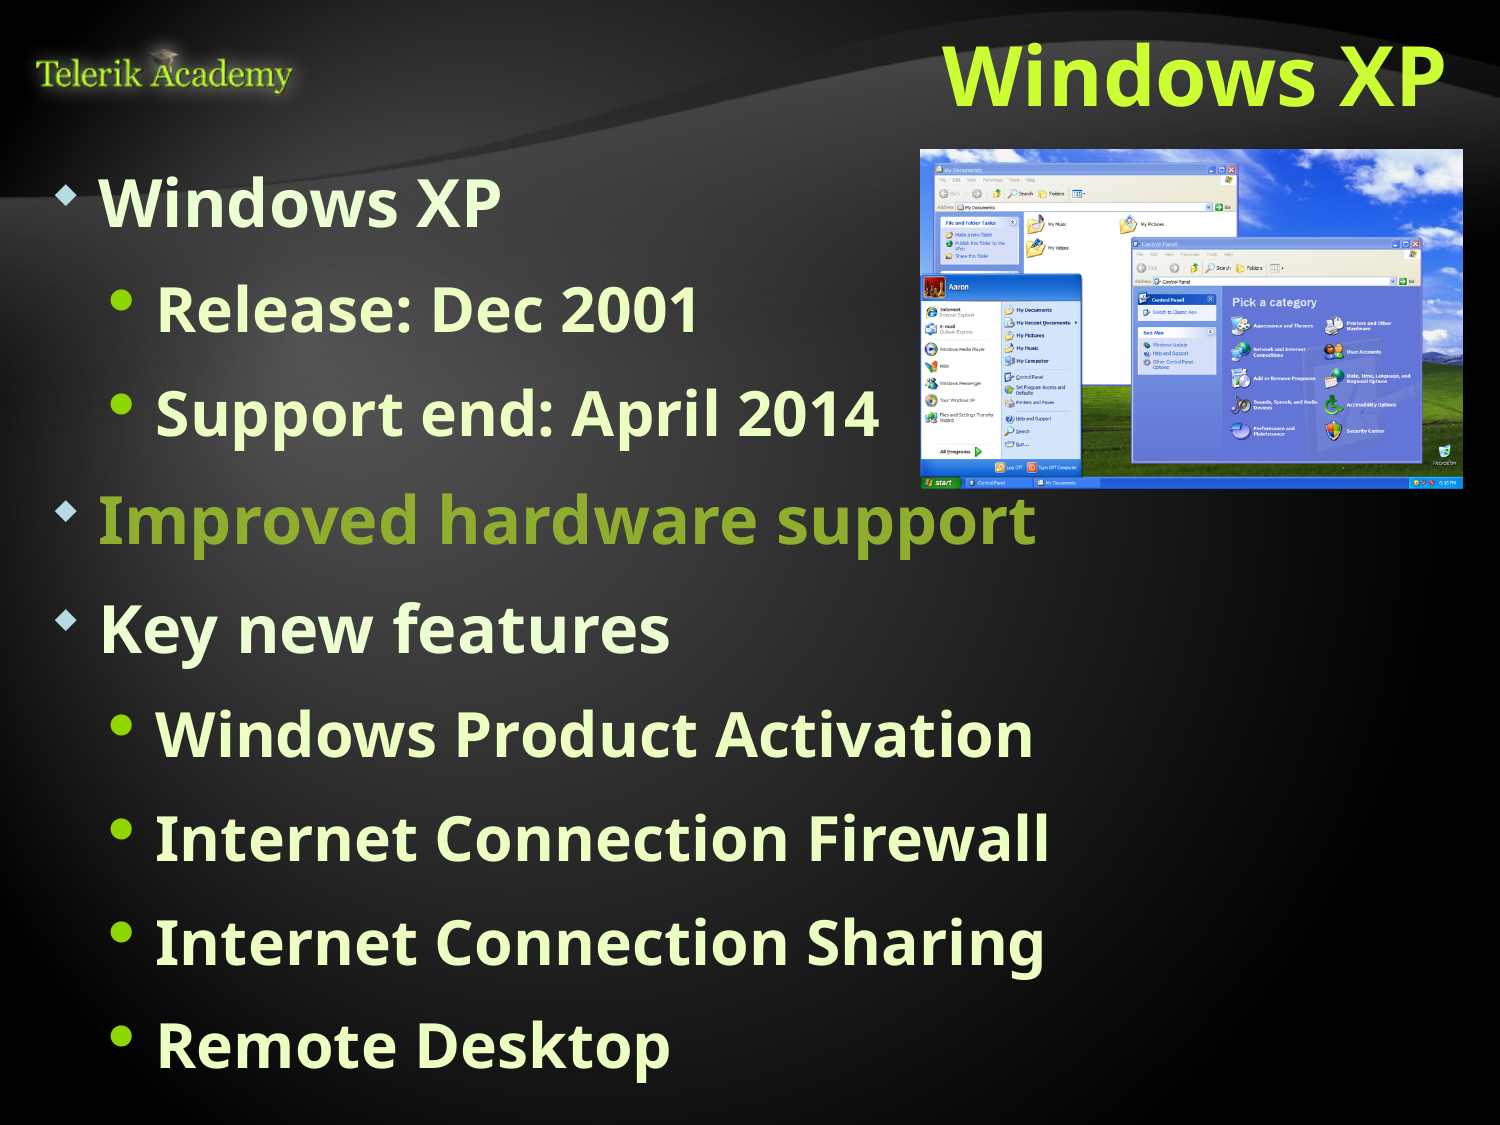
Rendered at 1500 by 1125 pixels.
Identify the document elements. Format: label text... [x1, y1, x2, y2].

title Windows XP [300, 12, 1463, 149]
list Windows XP Release: Dec 2001 Support end: April 2014 Improved hardware support Key new features Windows Product Activation Internet Connection Firewall Internet Connection Sharing Remote Desktop [37, 149, 1463, 1100]
picture [0, 0, 1500, 1125]
